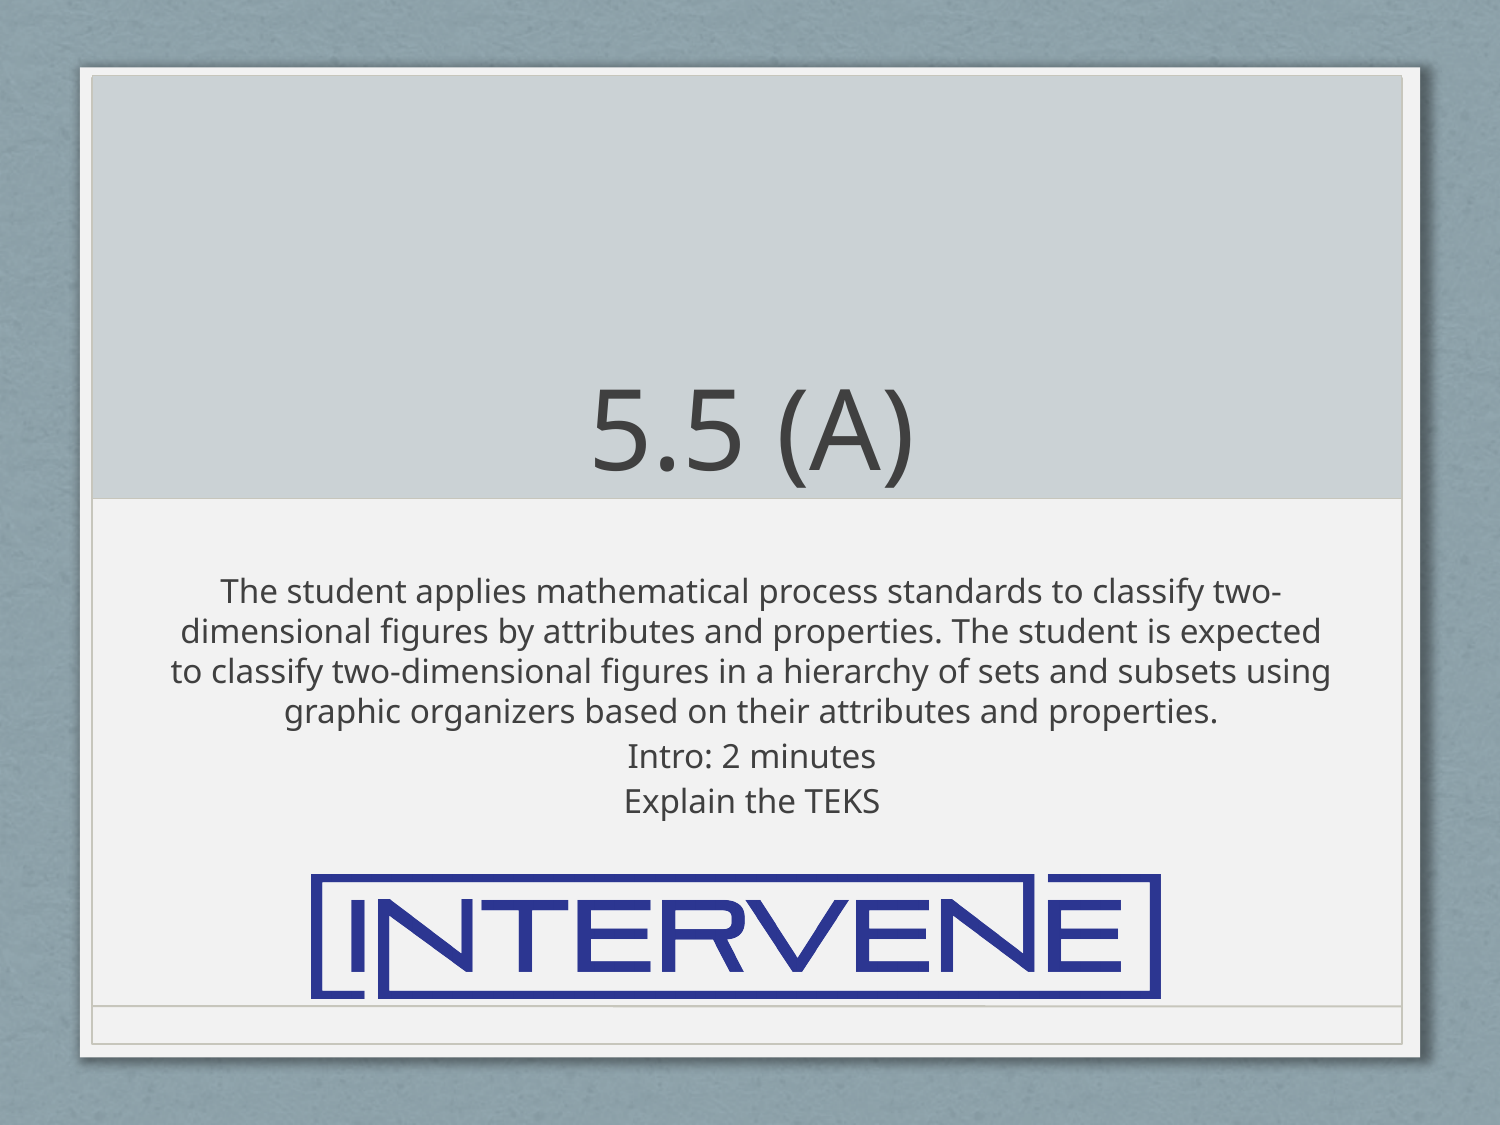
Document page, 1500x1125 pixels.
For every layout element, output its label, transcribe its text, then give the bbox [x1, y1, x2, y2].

picture [310, 874, 1161, 999]
title 5.5 (A) [150, 184, 1355, 500]
subtitle The student applies mathematical process standards to classify two-dimensional figures by attributes and properties. The student is expected to classify two-dimensional figures in a hierarchy of sets and subsets using graphic organizers based on their attributes and properties. Intro: 2 minutes Explain the TEKS [150, 562, 1355, 850]
